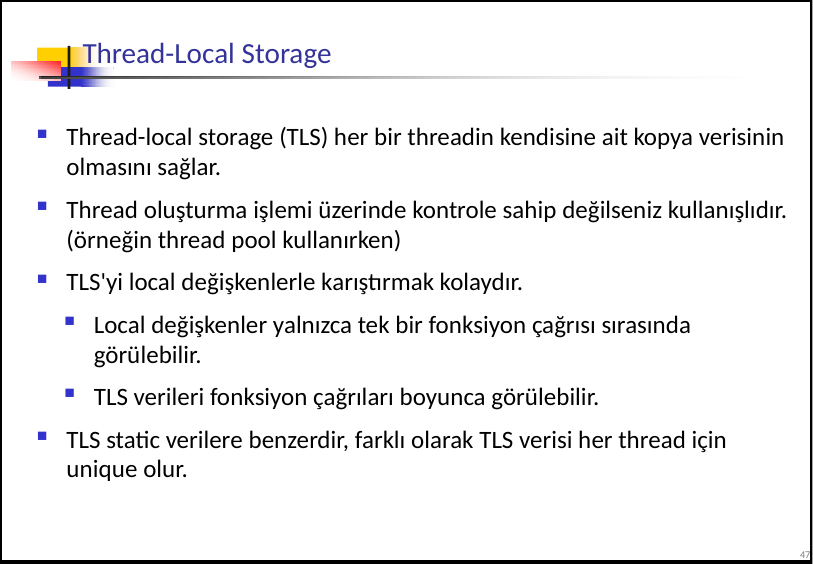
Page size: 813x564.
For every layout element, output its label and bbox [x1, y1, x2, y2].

text_box [0, 0, 813, 563]
text_box [10, 45, 771, 90]
